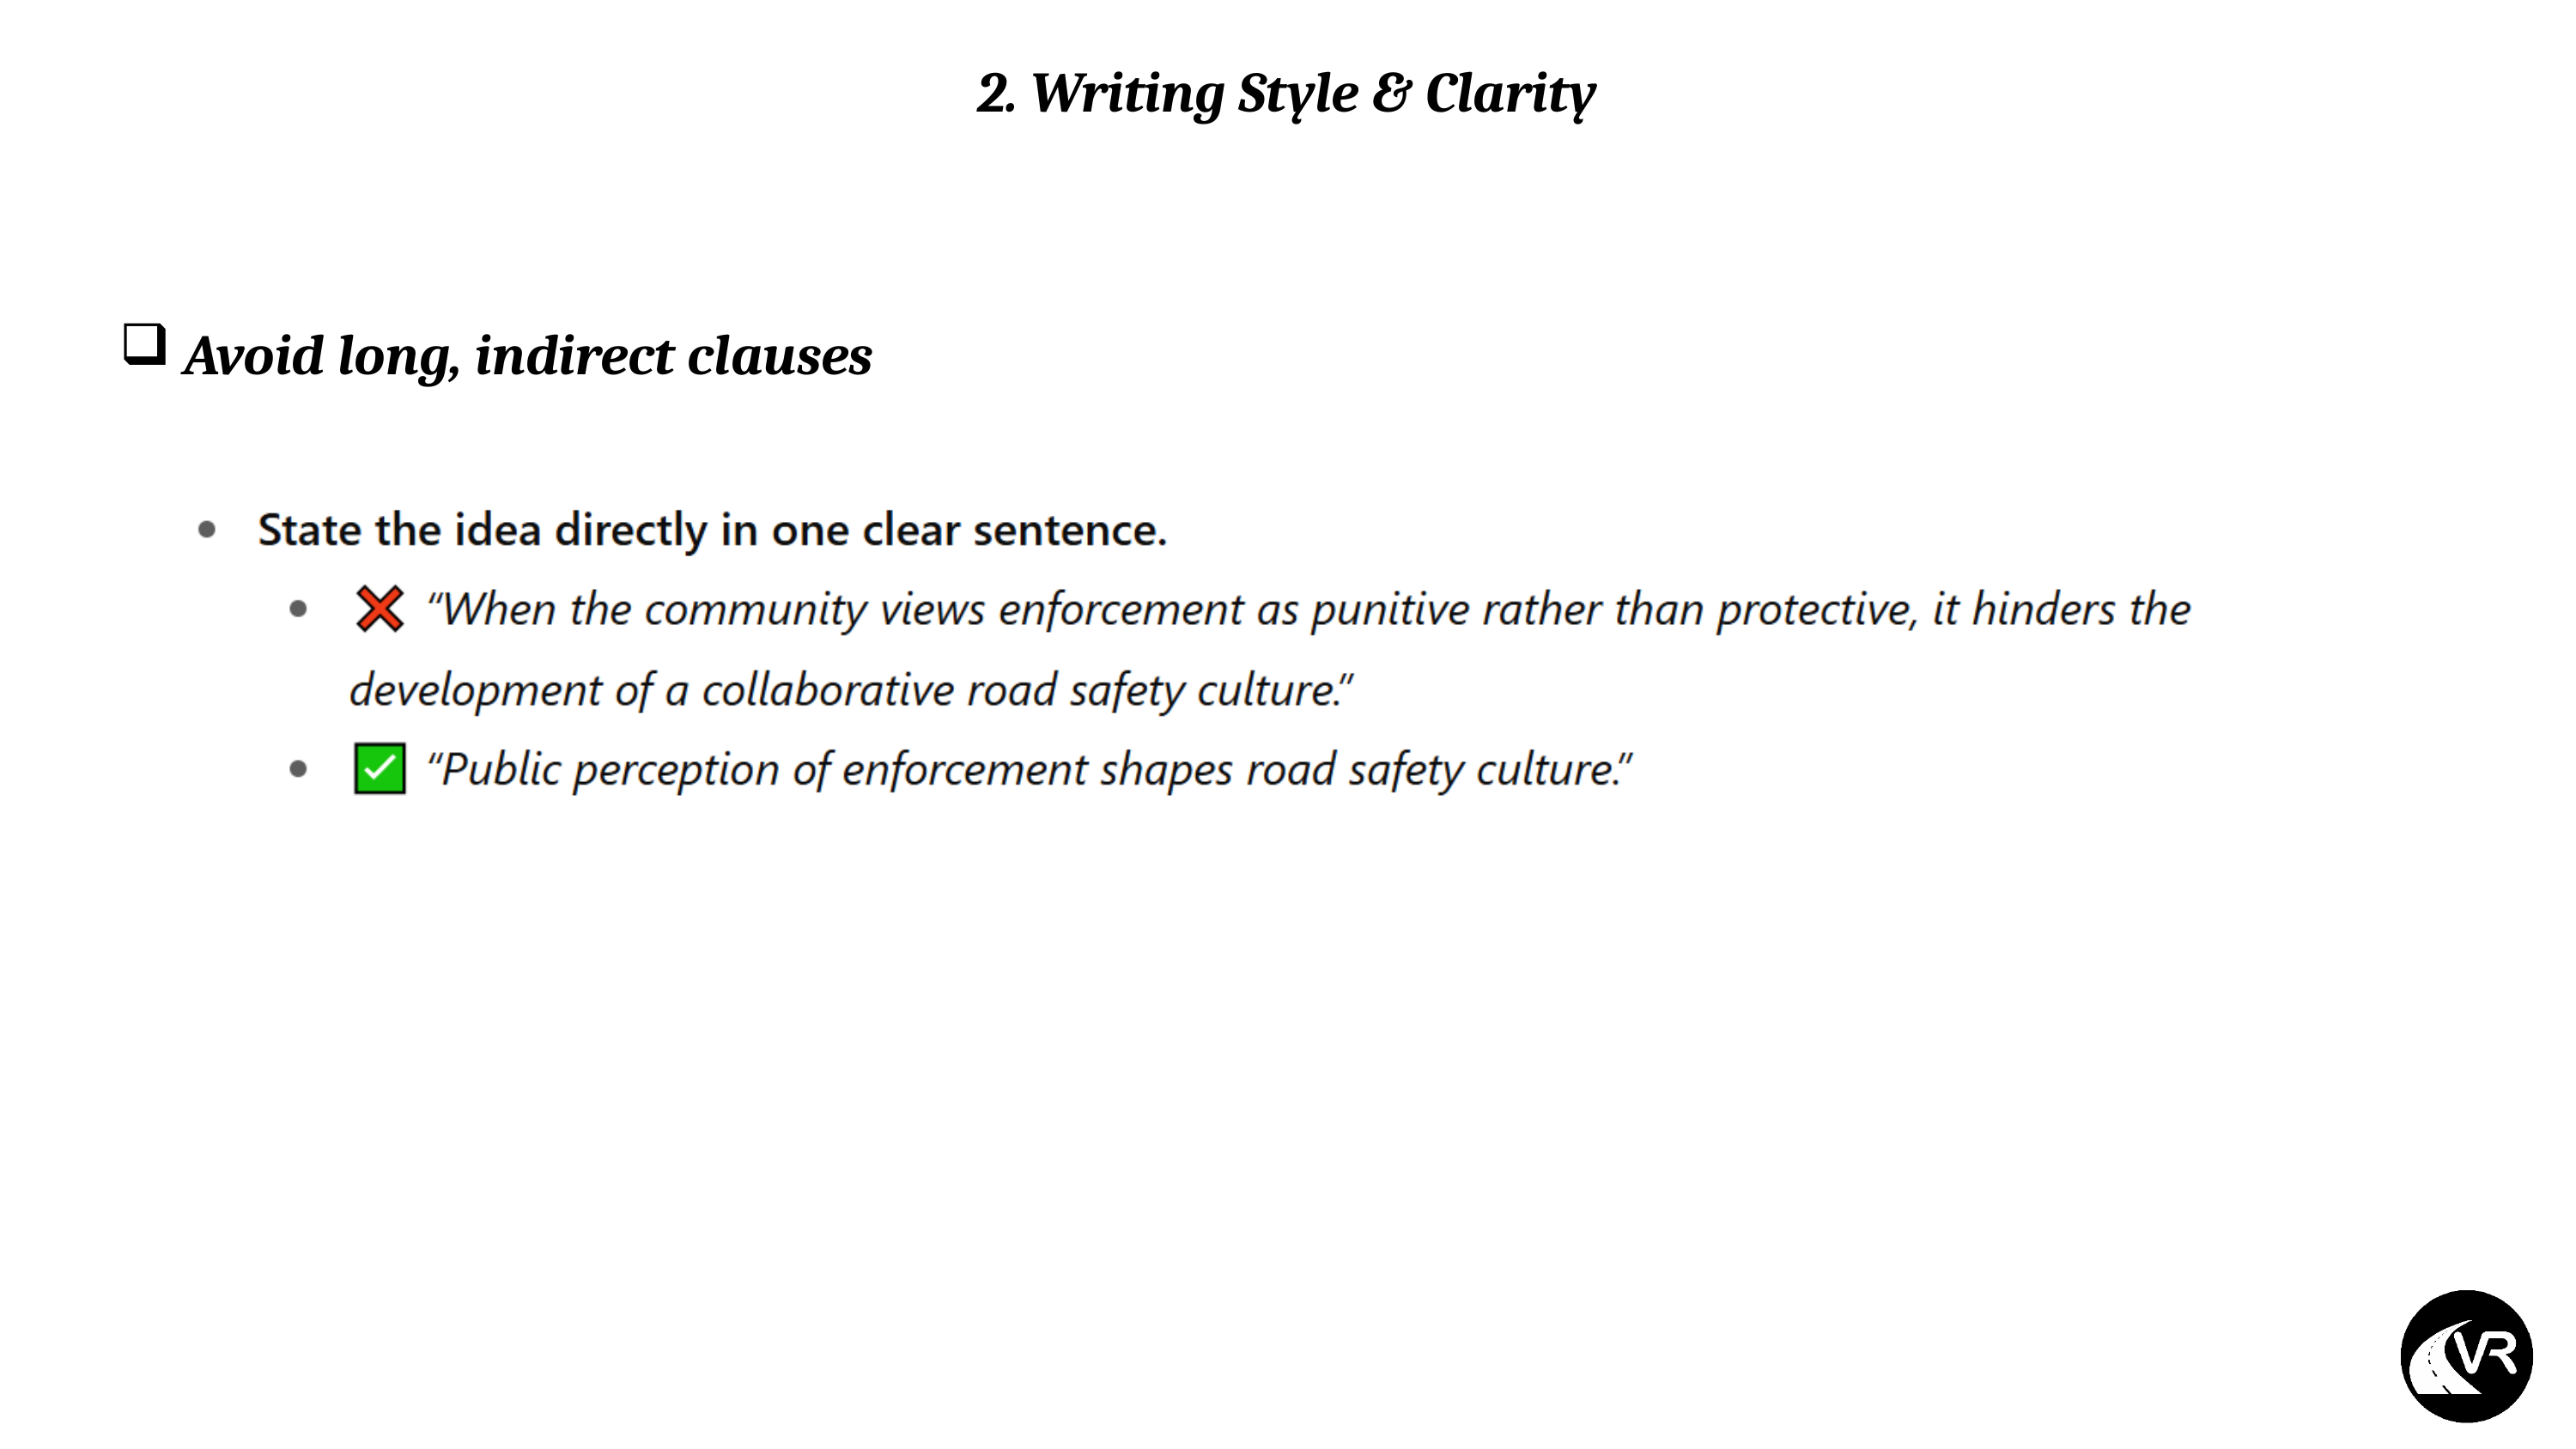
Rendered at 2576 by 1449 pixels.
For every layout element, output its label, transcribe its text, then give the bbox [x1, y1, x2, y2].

picture [2366, 1271, 2576, 1449]
text_box Avoid long, indirect clauses [107, 276, 977, 393]
text_box 2. Writing Style & Clarity [0, 48, 2576, 130]
picture [182, 488, 2276, 870]
